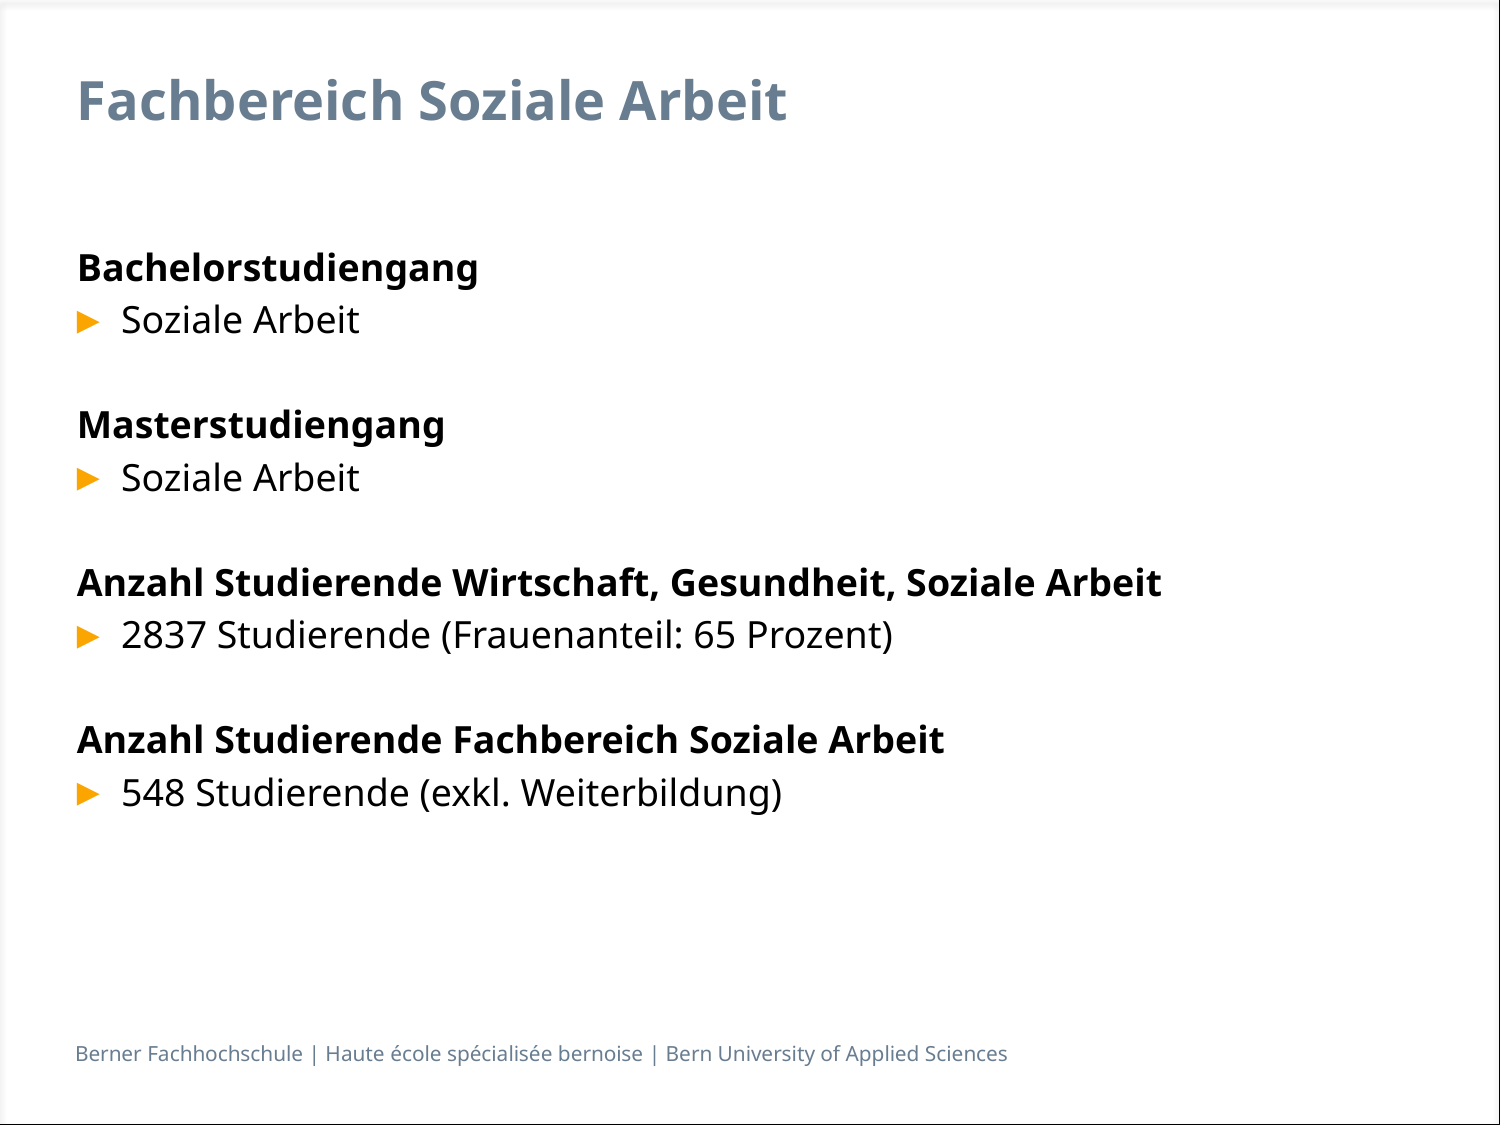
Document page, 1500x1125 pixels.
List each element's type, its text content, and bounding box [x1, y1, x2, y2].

list Bachelorstudiengang Soziale Arbeit Masterstudiengang Soziale Arbeit Anzahl Studierende Wirtschaft, Gesundheit, Soziale Arbeit 2837 Studierende (Frauenanteil: 65 Prozent) Anzahl Studierende Fachbereich Soziale Arbeit 548 Studierende (exkl. Weiterbildung) [76, 236, 1406, 1004]
title Fachbereich Soziale Arbeit [76, 59, 1406, 148]
